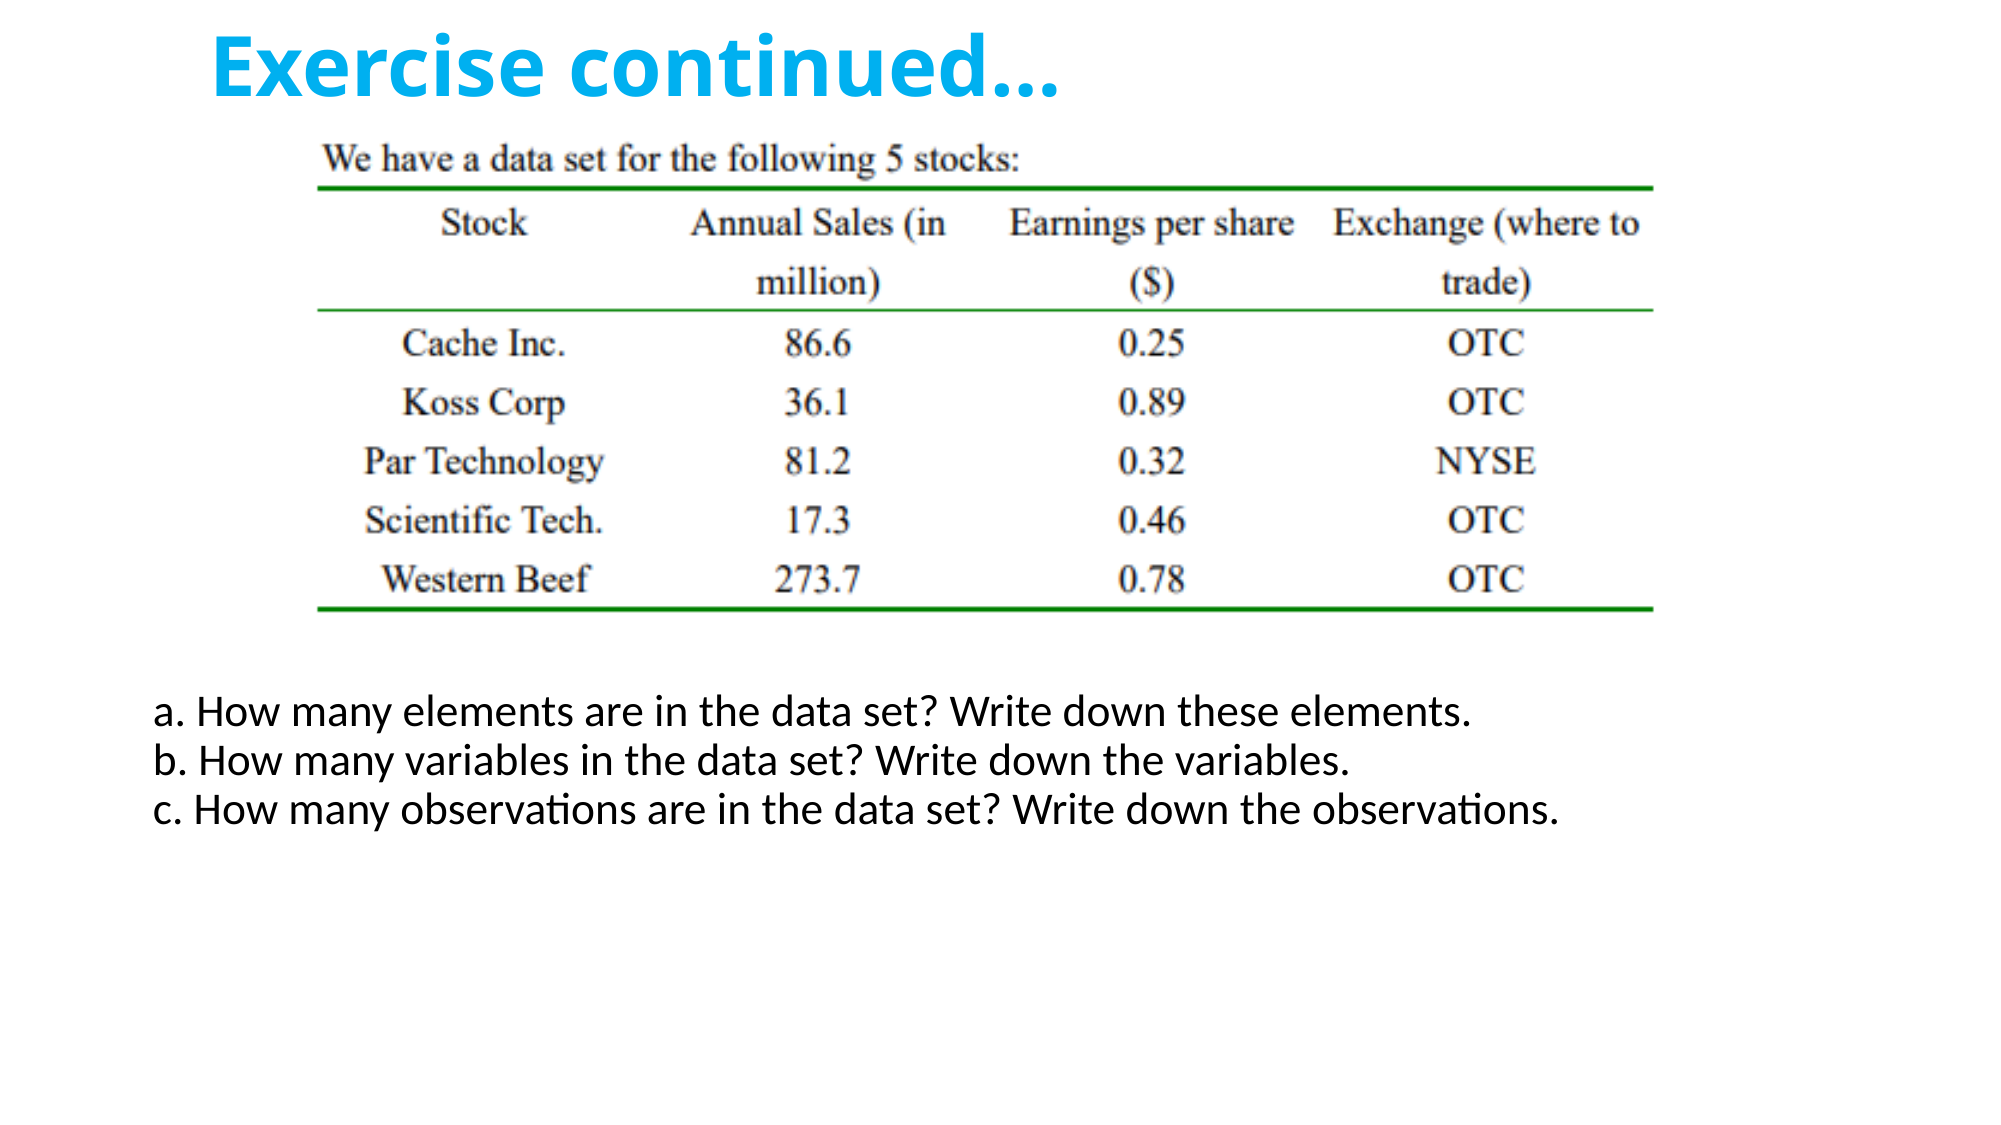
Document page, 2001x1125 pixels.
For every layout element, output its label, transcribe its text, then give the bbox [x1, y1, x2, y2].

text_box Exercise continued… [194, 41, 1360, 98]
title a. How many elements are in the data set? Write down these elements. b. How many variables in the data set? Write down the variables. c. How many observations are in the data set? Write down the observations. [137, 679, 1863, 897]
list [299, 135, 1702, 642]
